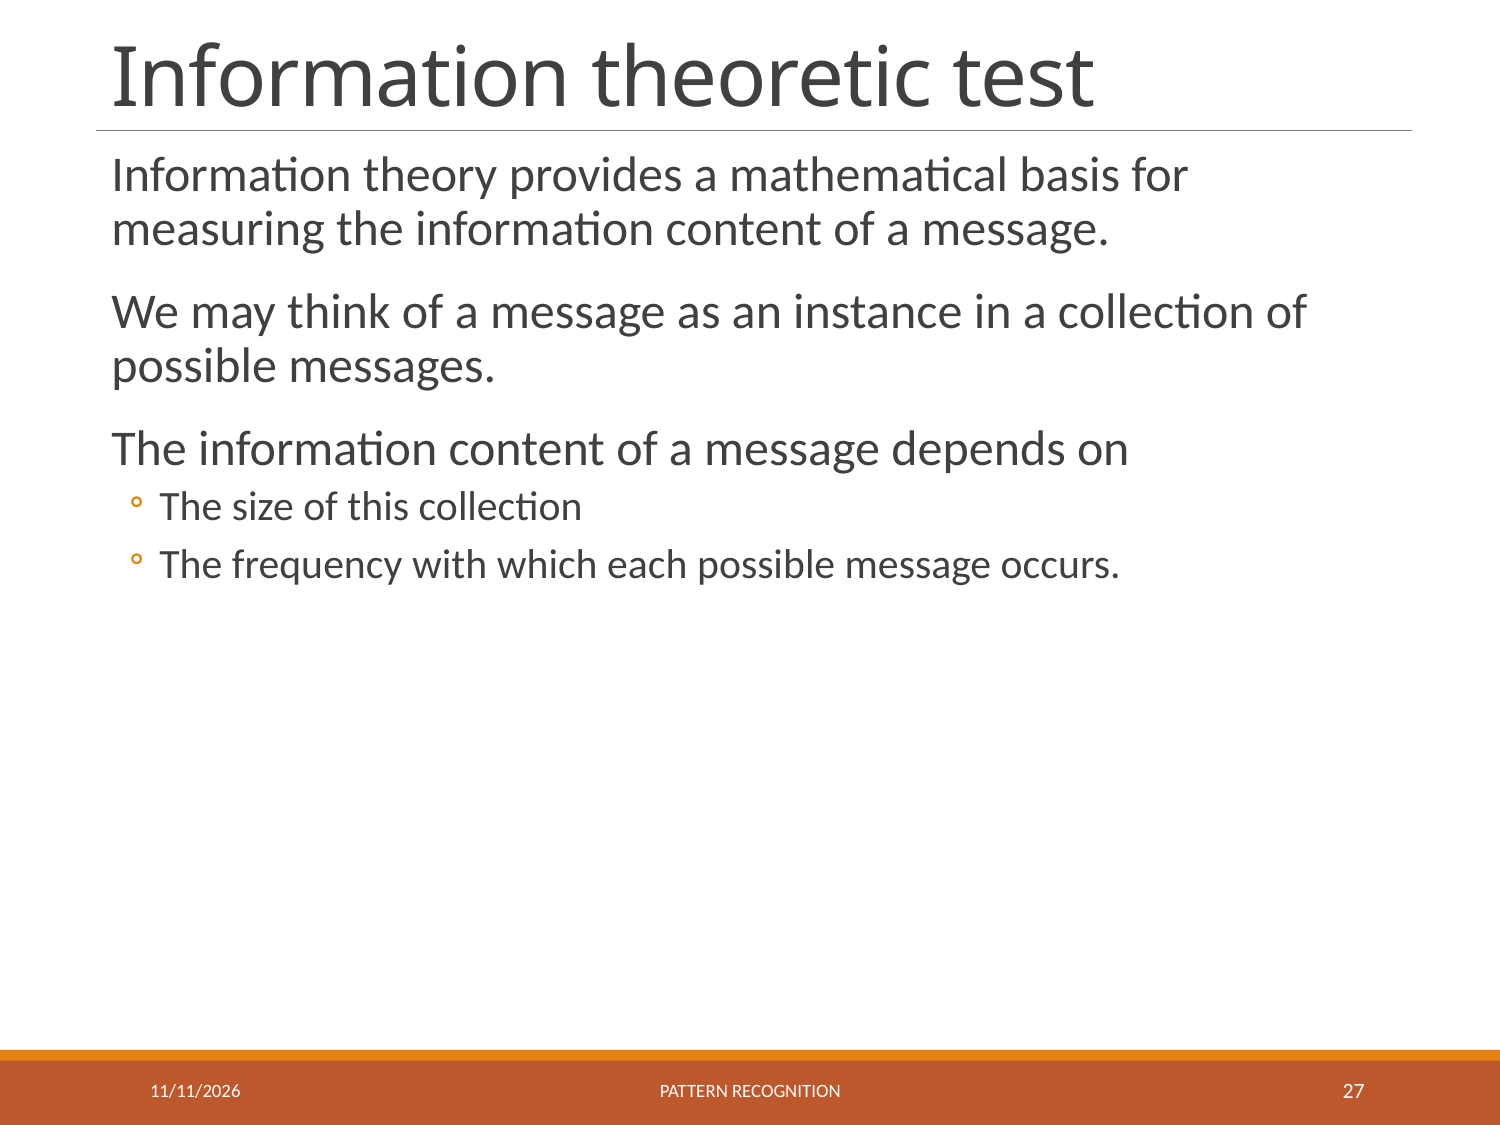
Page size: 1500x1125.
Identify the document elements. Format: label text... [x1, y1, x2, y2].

title Information theoretic test [96, 19, 1413, 131]
footer Pattern recognition [453, 1059, 1047, 1120]
slide_number 27 [1218, 1059, 1380, 1120]
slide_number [135, 1059, 440, 1120]
list Information theory provides a mathematical basis for measuring the information content of a message. We may think of a message as an instance in a collection of possible messages. The information content of a message depends on The size of this collection The frequency with which each possible message occurs. [96, 140, 1413, 1034]
